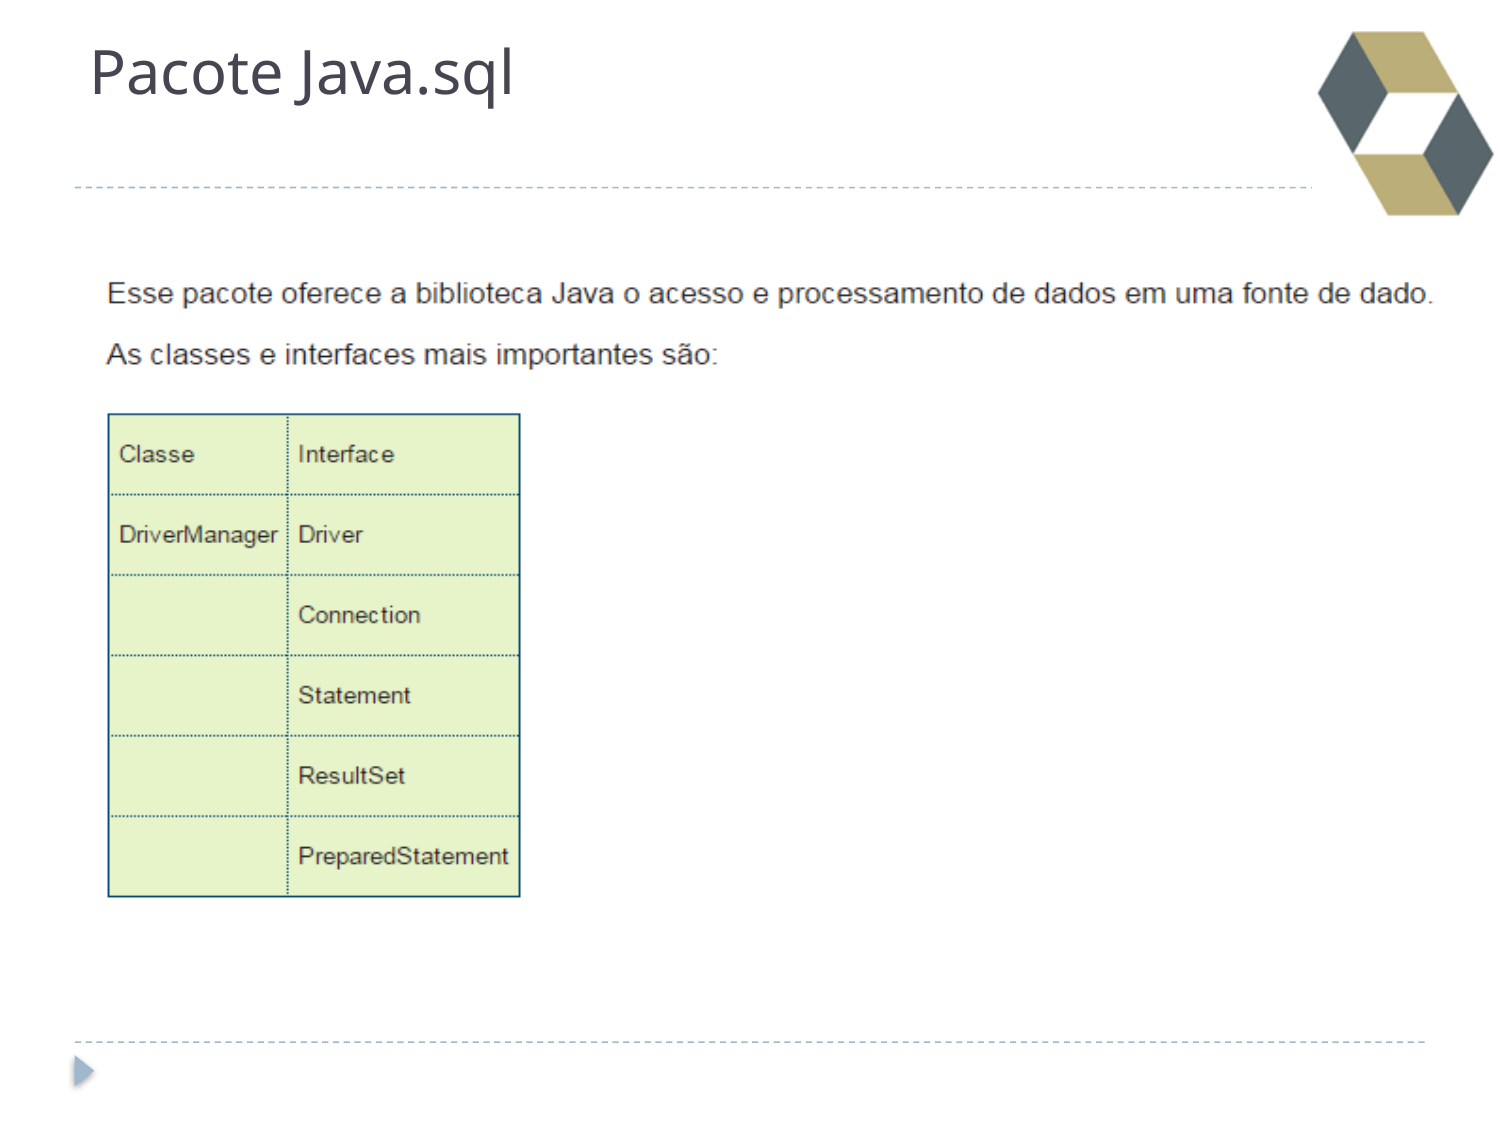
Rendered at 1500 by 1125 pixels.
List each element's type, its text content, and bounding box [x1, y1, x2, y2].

title Pacote Java.sql [75, 24, 1425, 188]
picture [84, 243, 1467, 929]
picture [1312, 30, 1500, 219]
